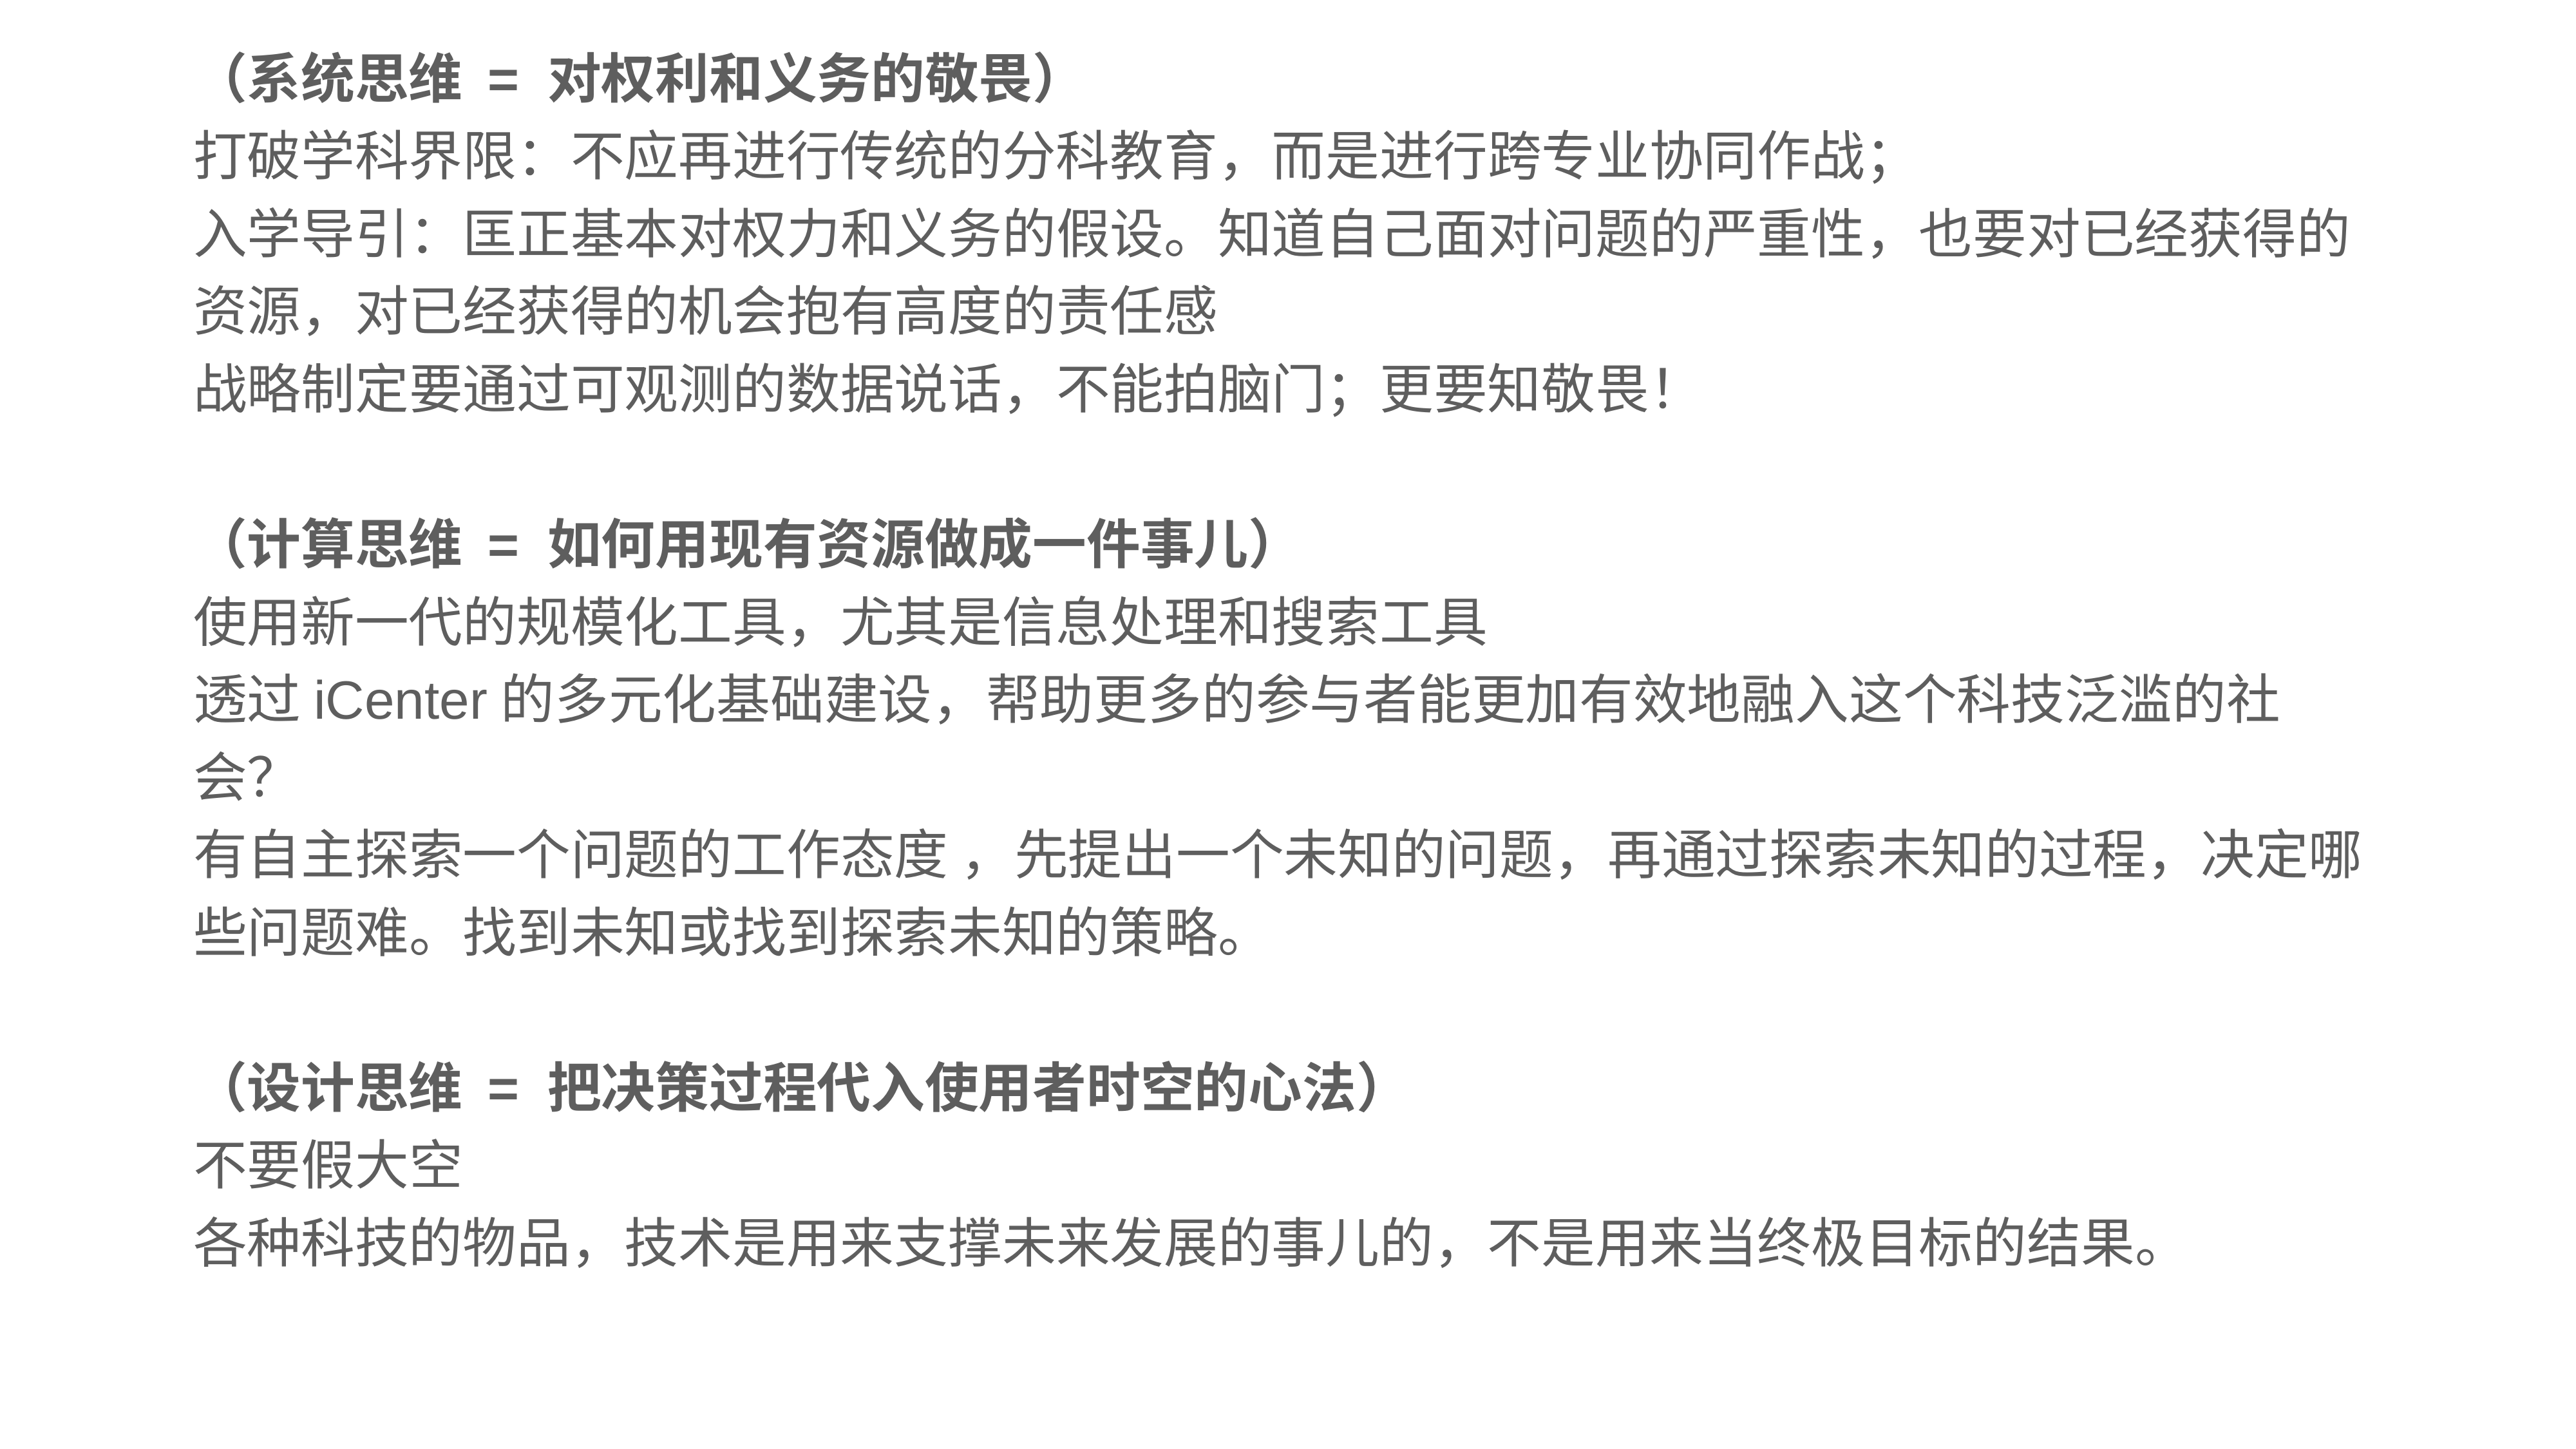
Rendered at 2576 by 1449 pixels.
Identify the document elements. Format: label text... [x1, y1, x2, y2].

subtitle （系统思维 = 对权利和义务的敬畏） 打破学科界限：不应再进行传统的分科教育，而是进行跨专业协同作战； 入学导引：匡正基本对权力和义务的假设。知道自己面对问题的严重性，也要对已经获得的资源，对已经获得的机会抱有高度的责任感 战略制定要通过可观测的数据说话，不能拍脑门；更要知敬畏！ （计算思维 = 如何用现有资源做成一件事儿） 使用新一代的规模化工具，尤其是信息处理和搜索工具 透过iCenter的多元化基础建设，帮助更多的参与者能更加有效地融入这个科技泛滥的社会？ 有自主探索一个问题的工作态度 ，先提出一个未知的问题，再通过探索未知的过程，决定哪些问题难。找到未知或找到探索未知的策略。 （设计思维 = 把决策过程代入使用者时空的心法） 不要假大空 各种科技的物品，技术是用来支撑未来发展的事儿的，不是用来当终极目标的结果。 [187, 25, 2389, 1424]
